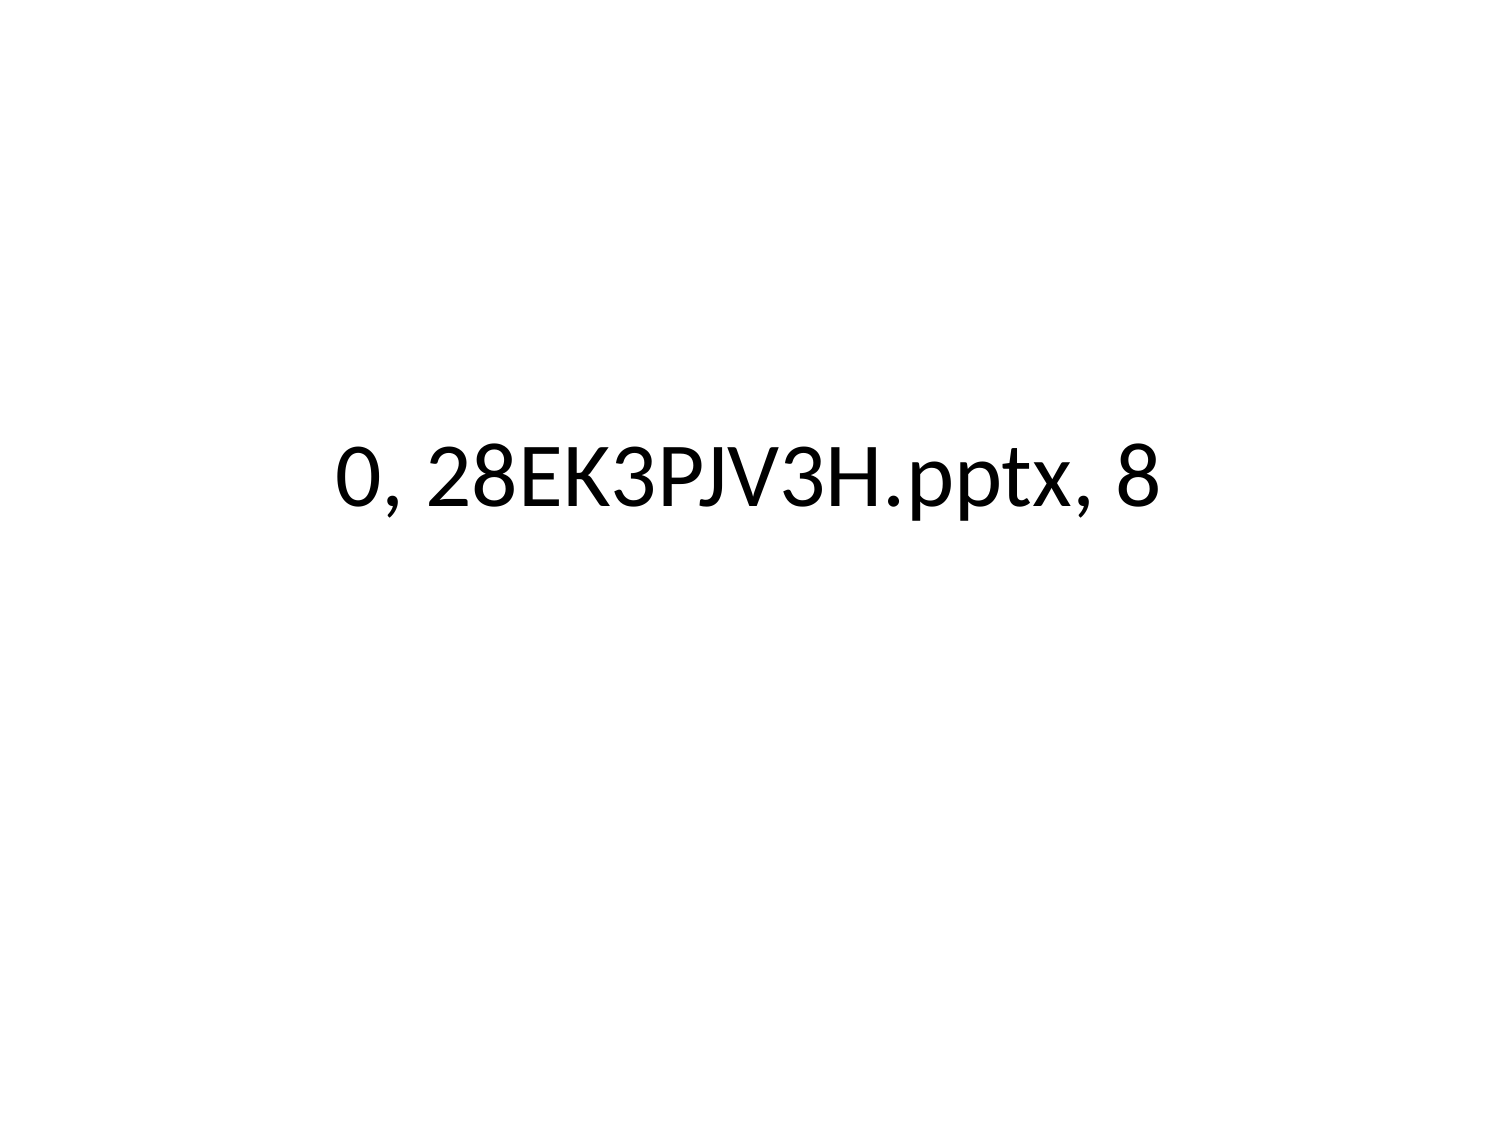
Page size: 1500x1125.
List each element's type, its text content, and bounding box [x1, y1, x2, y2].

title 0, 28EK3PJV3H.pptx, 8 [112, 349, 1388, 591]
